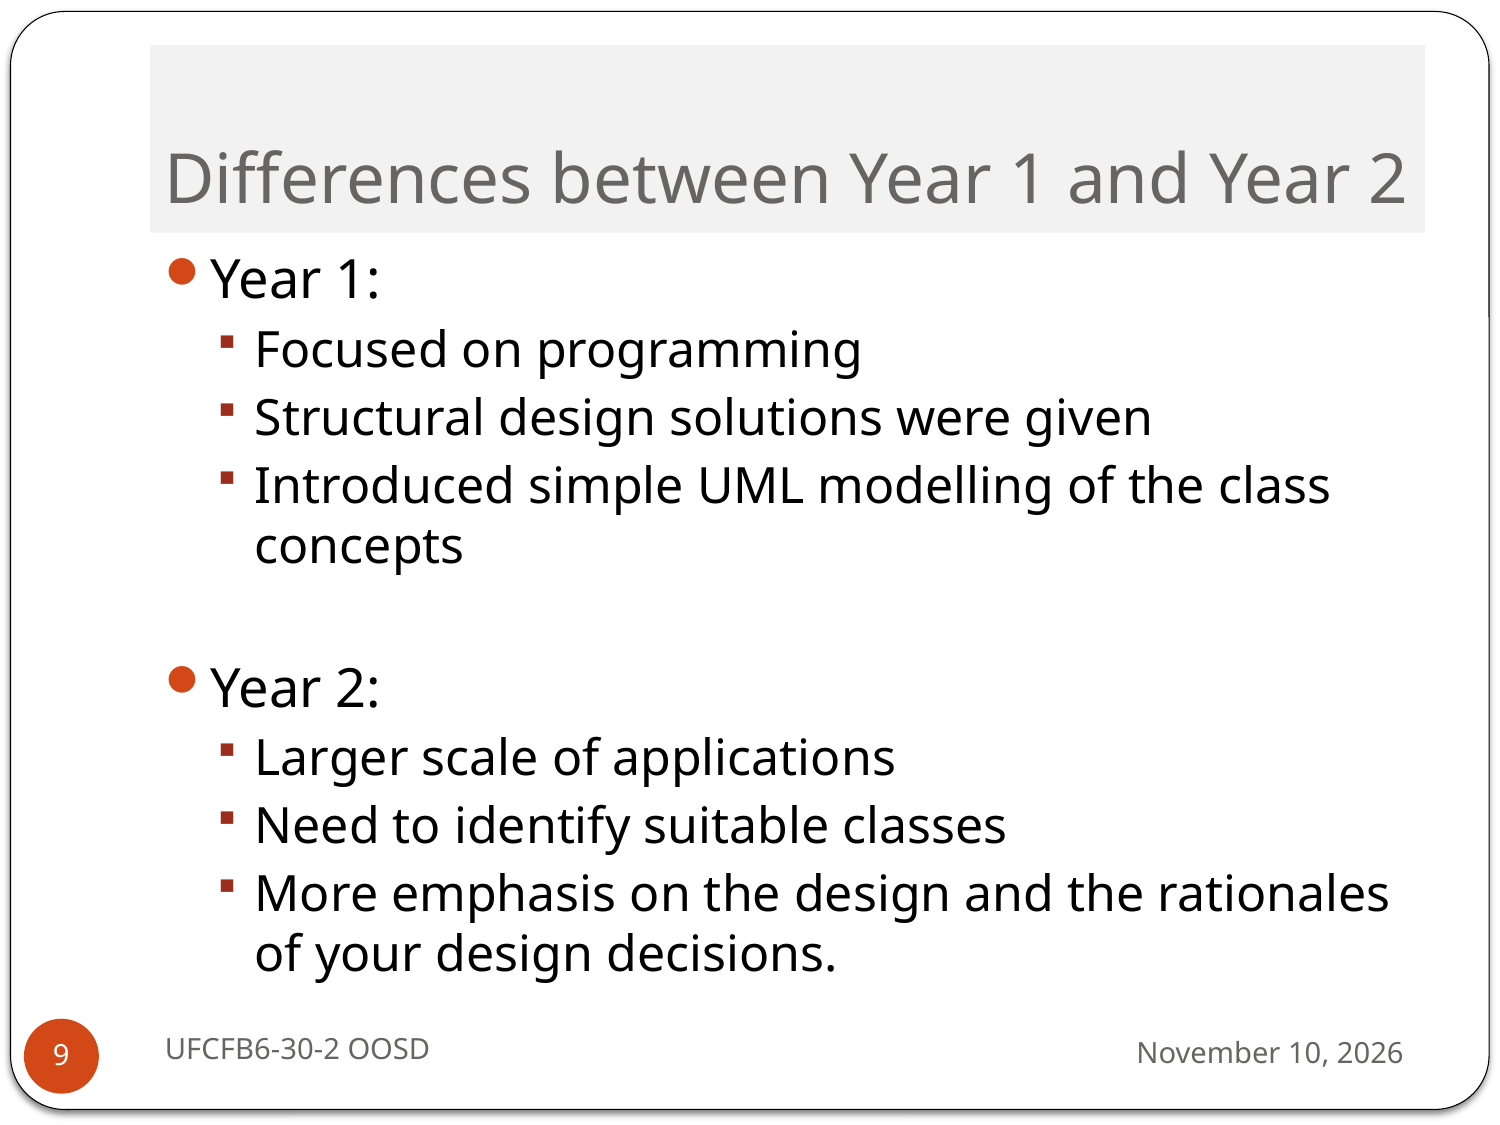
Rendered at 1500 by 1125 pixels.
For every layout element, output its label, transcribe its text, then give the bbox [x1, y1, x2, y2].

list Year 1: Focused on programming Structural design solutions were given Introduced simple UML modelling of the class concepts Year 2: Larger scale of applications Need to identify suitable classes More emphasis on the design and the rationales of your design decisions. [150, 237, 1425, 988]
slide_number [1012, 1015, 1419, 1094]
slide_number 9 [23, 1018, 99, 1094]
footer UFCFB6-30-2 OOSD [150, 1012, 800, 1088]
title Differences between Year 1 and Year 2 [150, 45, 1425, 233]
